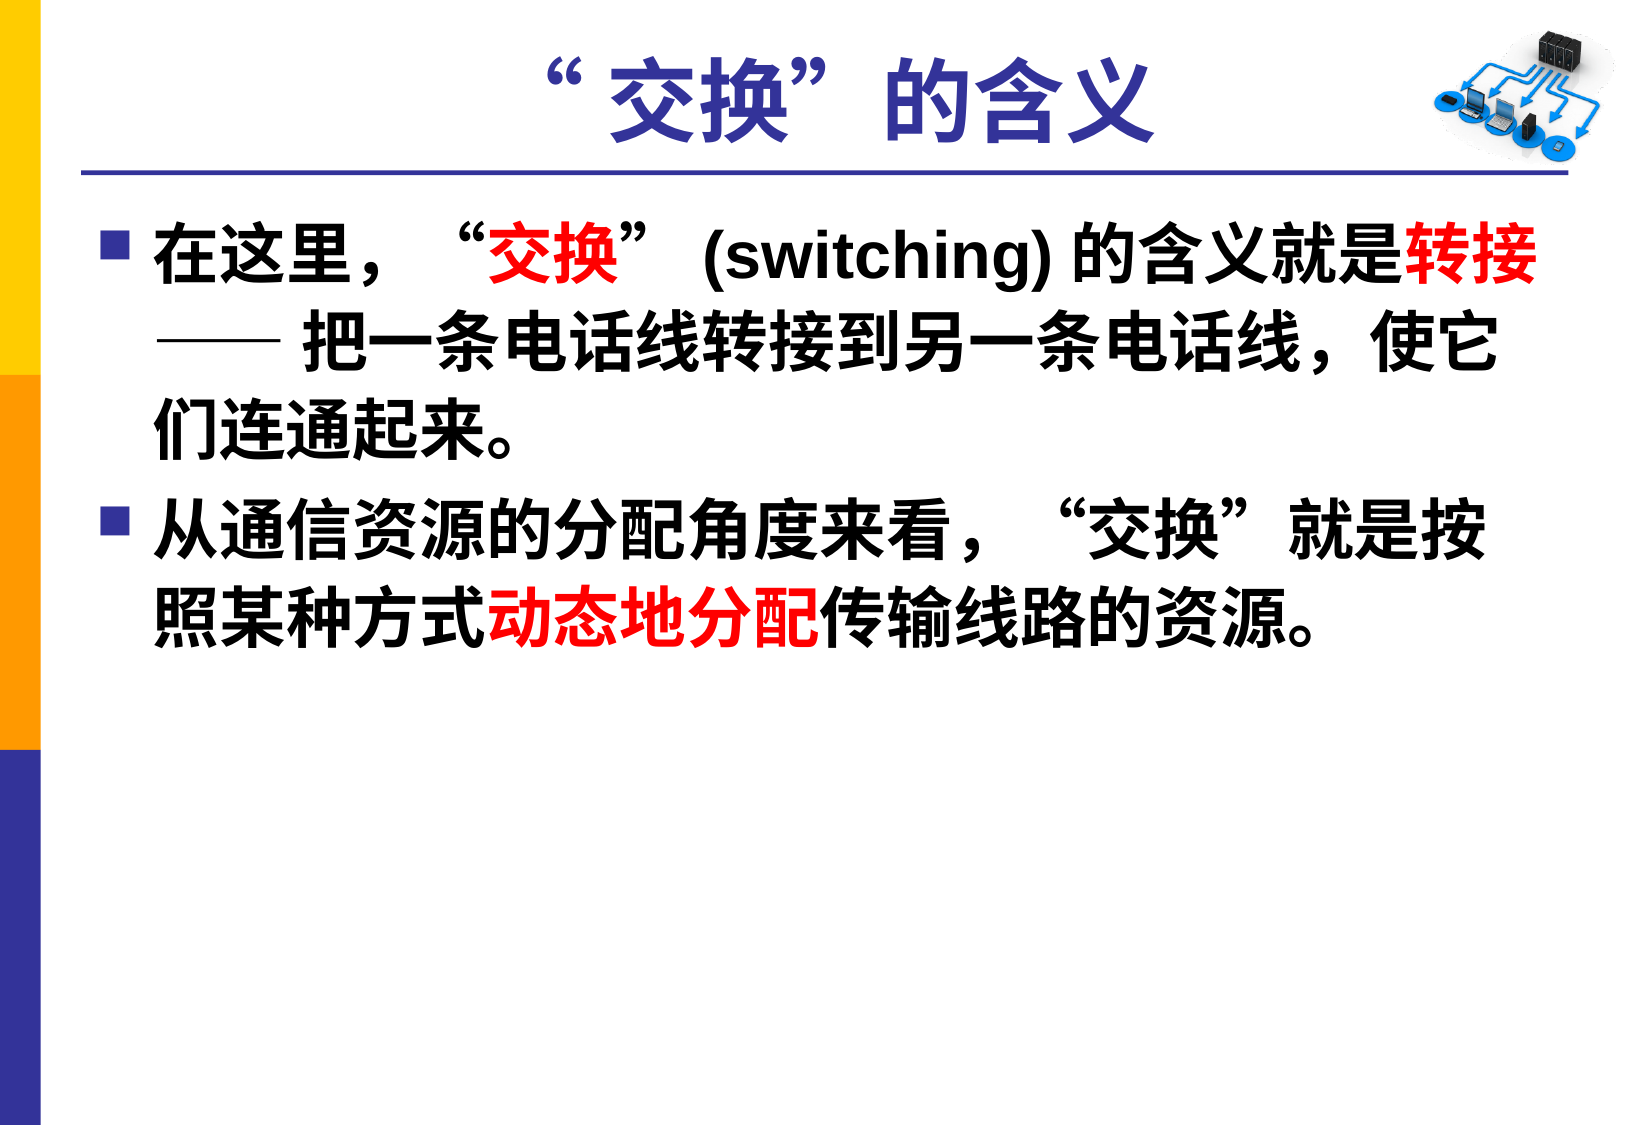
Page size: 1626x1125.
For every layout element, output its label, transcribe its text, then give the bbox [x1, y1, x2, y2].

picture [1431, 30, 1616, 165]
title “交换”的含义 [81, 30, 1569, 161]
list 在这里，“交换”(switching)的含义就是转接 —— 把一条电话线转接到另一条电话线，使它们连通起来。 从通信资源的分配角度来看，“交换”就是按照某种方式动态地分配传输线路的资源。 [81, 196, 1569, 1006]
